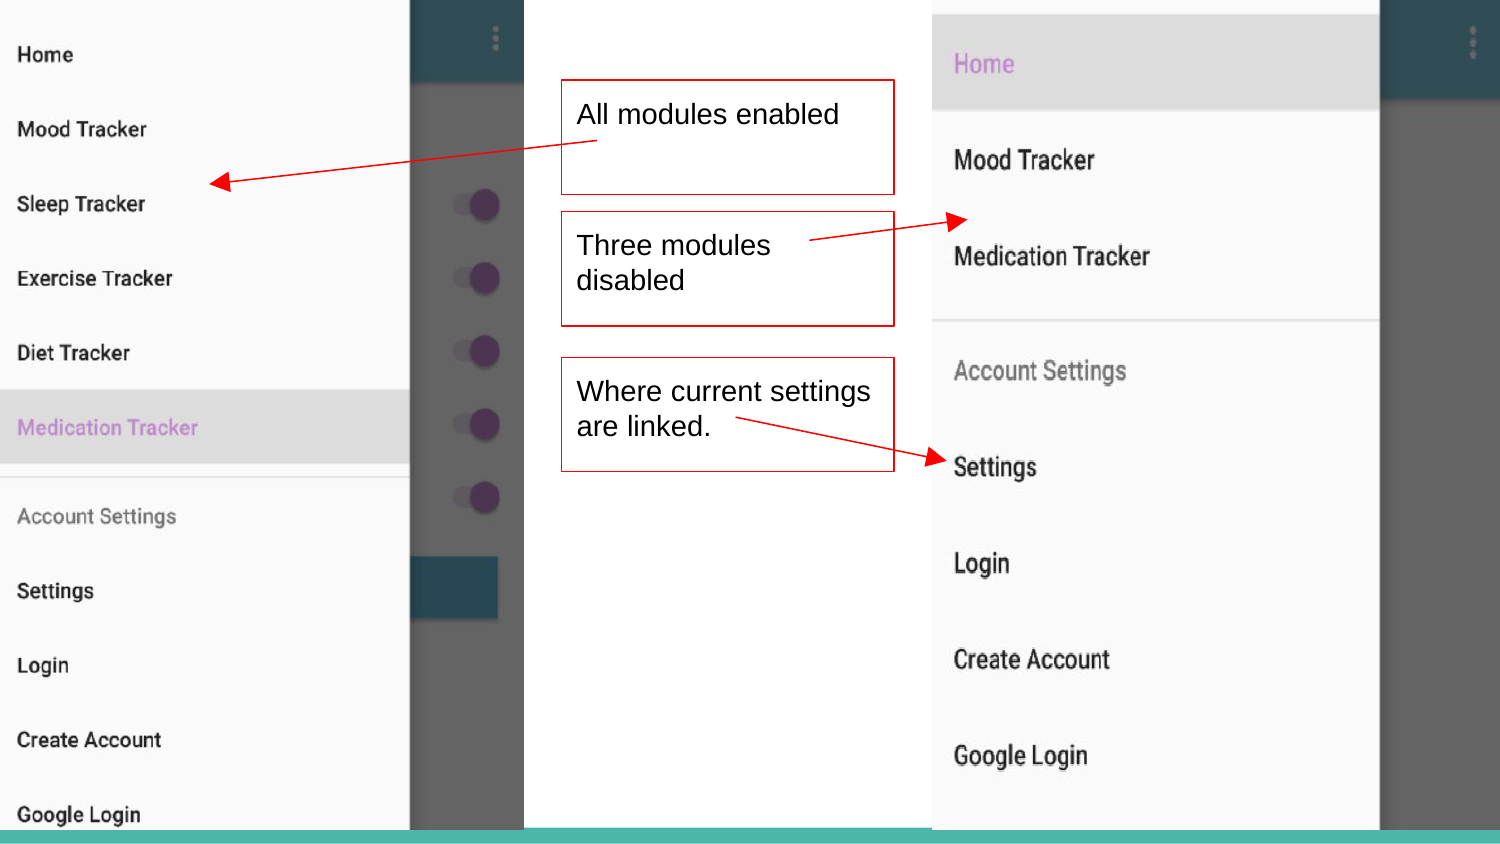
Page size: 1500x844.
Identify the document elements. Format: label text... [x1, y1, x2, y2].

text_box All modules enabled [561, 80, 895, 195]
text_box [809, 219, 968, 241]
text_box Where current settings are linked. [561, 357, 895, 472]
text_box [735, 416, 947, 462]
text_box Three modules disabled [561, 211, 894, 327]
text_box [208, 140, 598, 185]
picture [931, 0, 1500, 830]
picture [0, 0, 524, 830]
